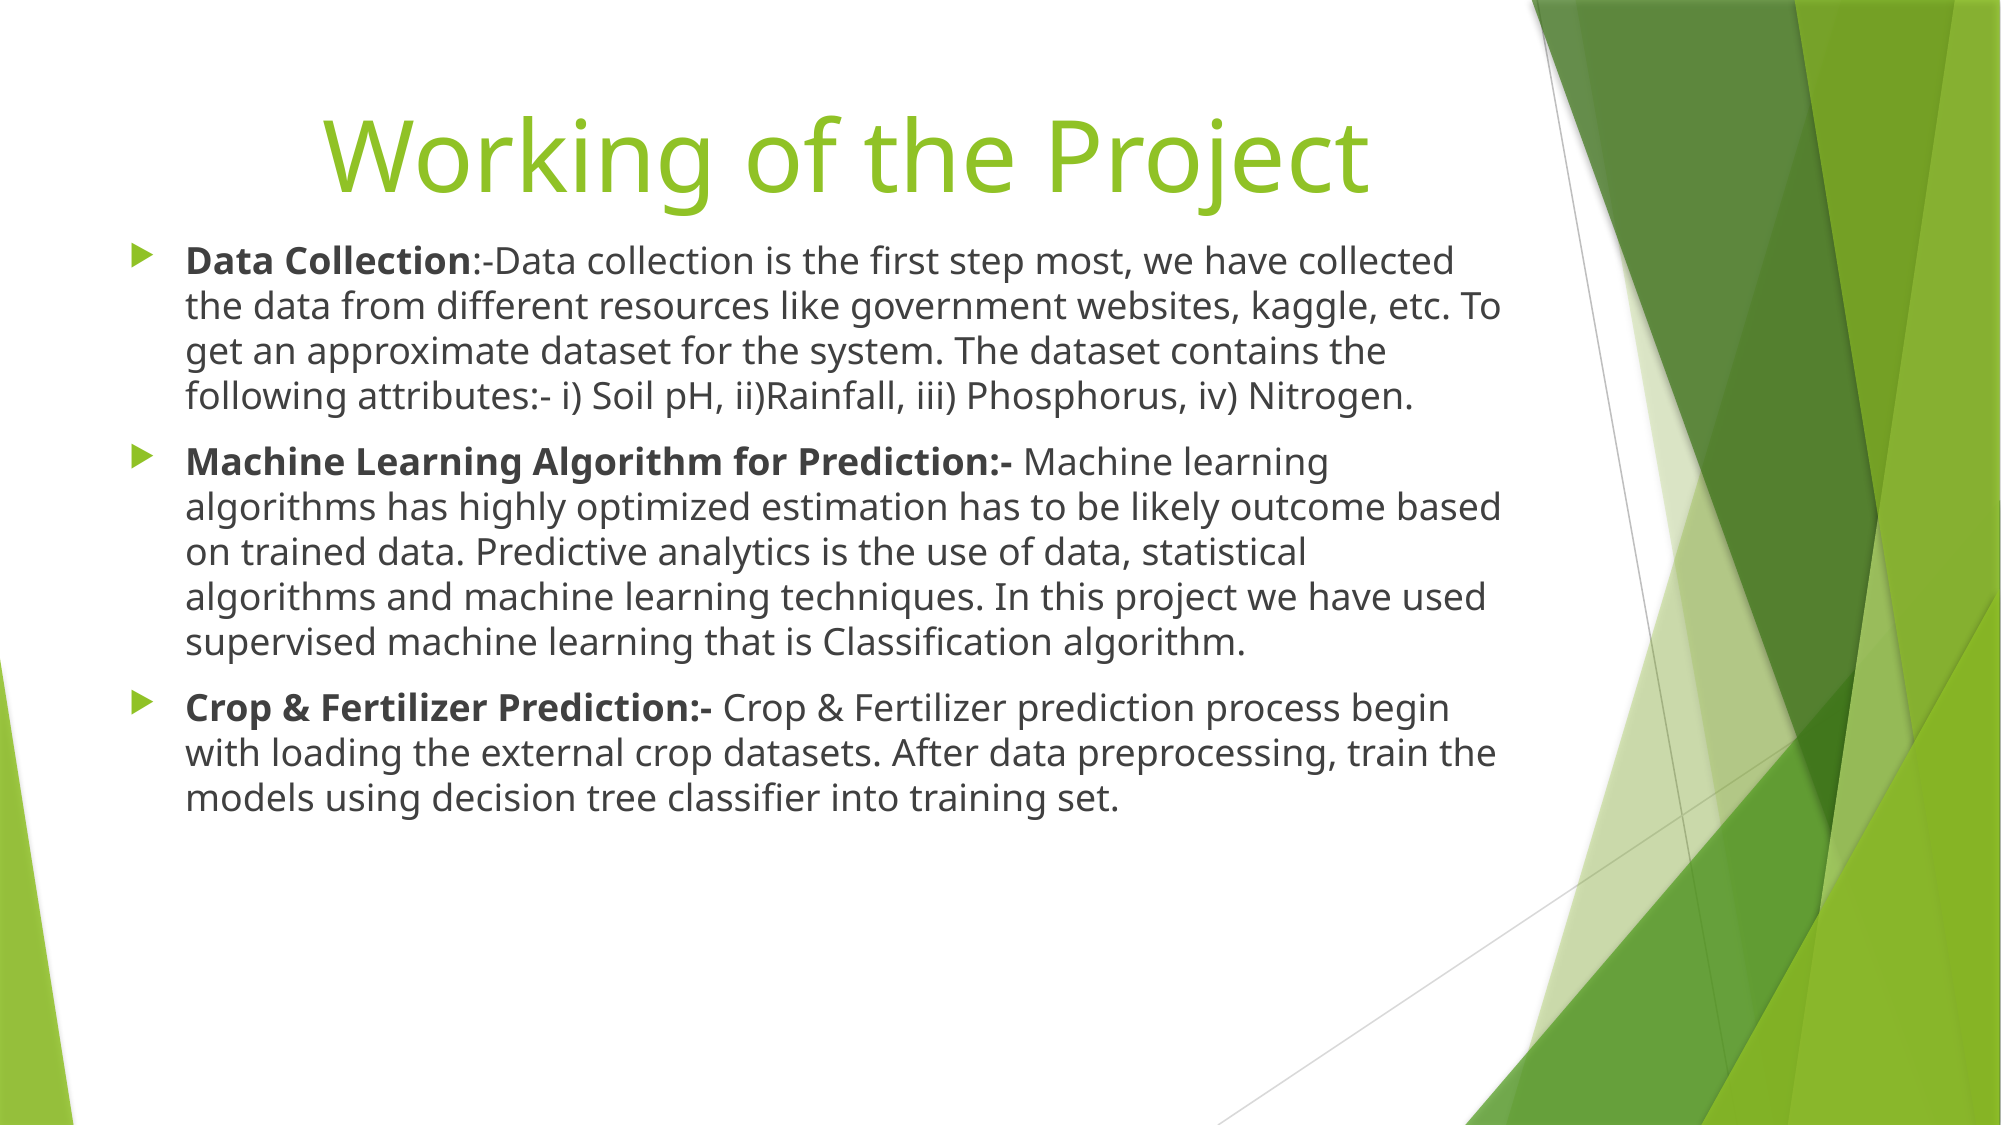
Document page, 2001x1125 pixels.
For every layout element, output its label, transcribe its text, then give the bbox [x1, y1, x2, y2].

title Working of the Project [125, 85, 1536, 230]
list Data Collection:-Data collection is the first step most, we have collected the data from different resources like government websites, kaggle, etc. To get an approximate dataset for the system. The dataset contains the following attributes:- i) Soil pH, ii)Rainfall, iii) Phosphorus, iv) Nitrogen. Machine Learning Algorithm for Prediction:- Machine learning algorithms has highly optimized estimation has to be likely outcome based on trained data. Predictive analytics is the use of data, statistical algorithms and machine learning techniques. In this project we have used supervised machine learning that is Classification algorithm. Crop & Fertilizer Prediction:- Crop & Fertilizer prediction process begin with loading the external crop datasets. After data preprocessing, train the models using decision tree classifier into training set. [113, 229, 1525, 1090]
